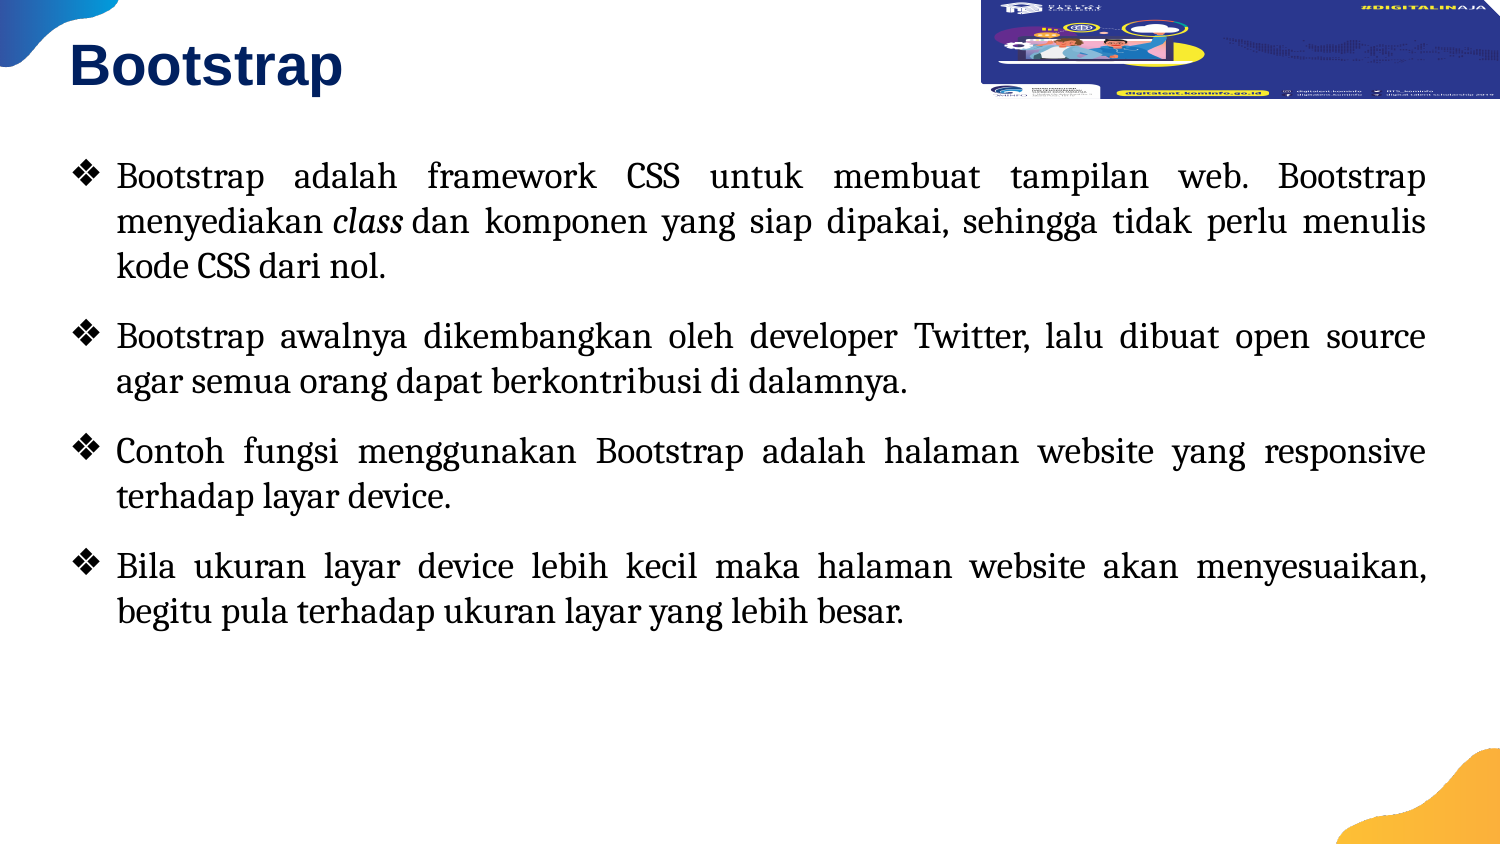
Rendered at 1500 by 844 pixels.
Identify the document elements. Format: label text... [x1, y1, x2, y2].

text_box Bootstrap adalah framework CSS untuk membuat tampilan web. Bootstrap menyediakan class dan komponen yang siap dipakai, sehingga tidak perlu menulis kode CSS dari nol. Bootstrap awalnya dikembangkan oleh developer Twitter, lalu dibuat open source agar semua orang dapat berkontribusi di dalamnya. Contoh fungsi menggunakan Bootstrap adalah halaman website yang responsive terhadap layar device. Bila ukuran layar device lebih kecil maka halaman website akan menyesuaikan, begitu pula terhadap ukuran layar yang lebih besar. [54, 143, 1443, 709]
text_box Bootstrap [54, 19, 977, 105]
picture [0, 0, 120, 73]
picture [1334, 740, 1500, 844]
picture [980, 0, 1500, 100]
